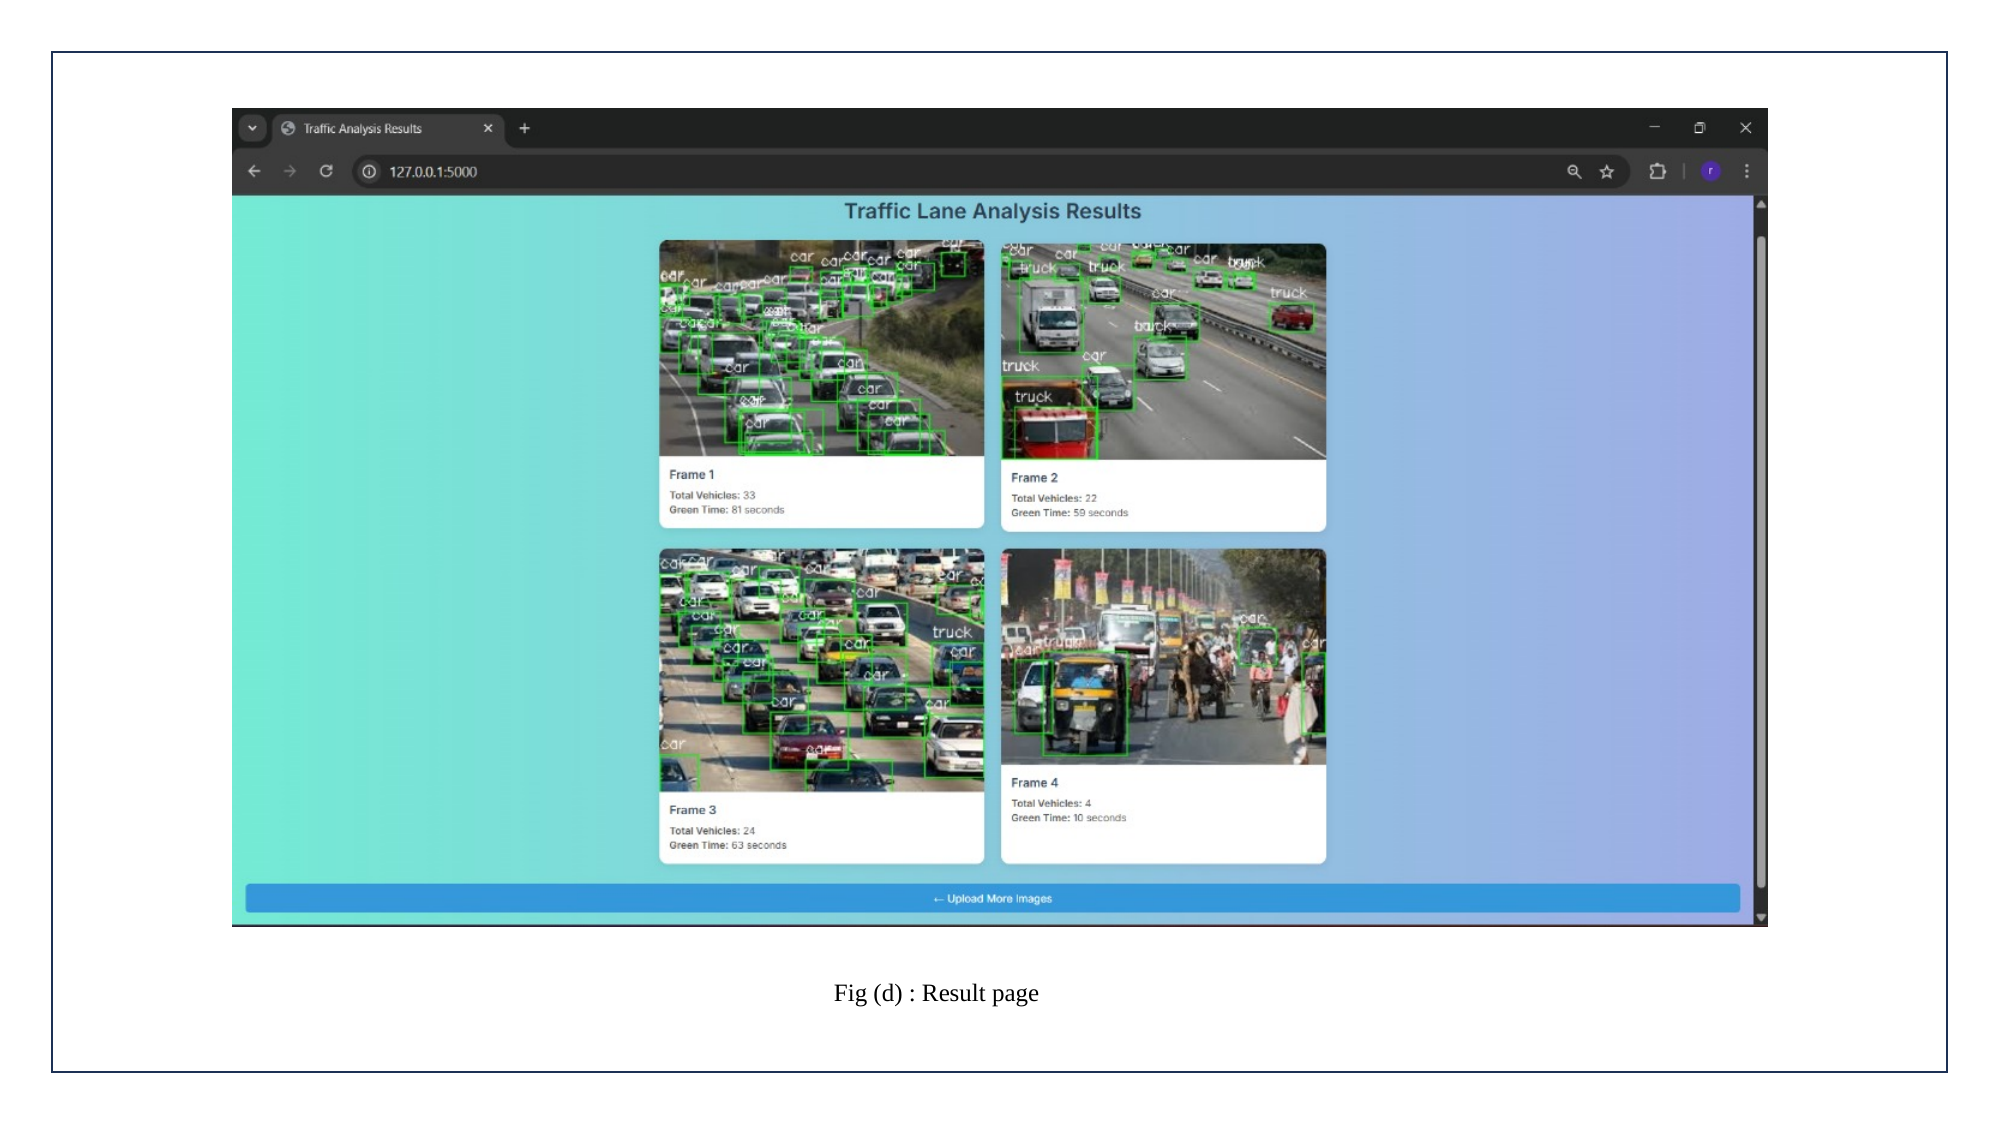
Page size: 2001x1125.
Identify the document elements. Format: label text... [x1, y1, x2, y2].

text_box Fig (d) : Result page [819, 969, 1055, 1014]
picture [232, 108, 1768, 927]
text_box [51, 51, 1948, 1073]
